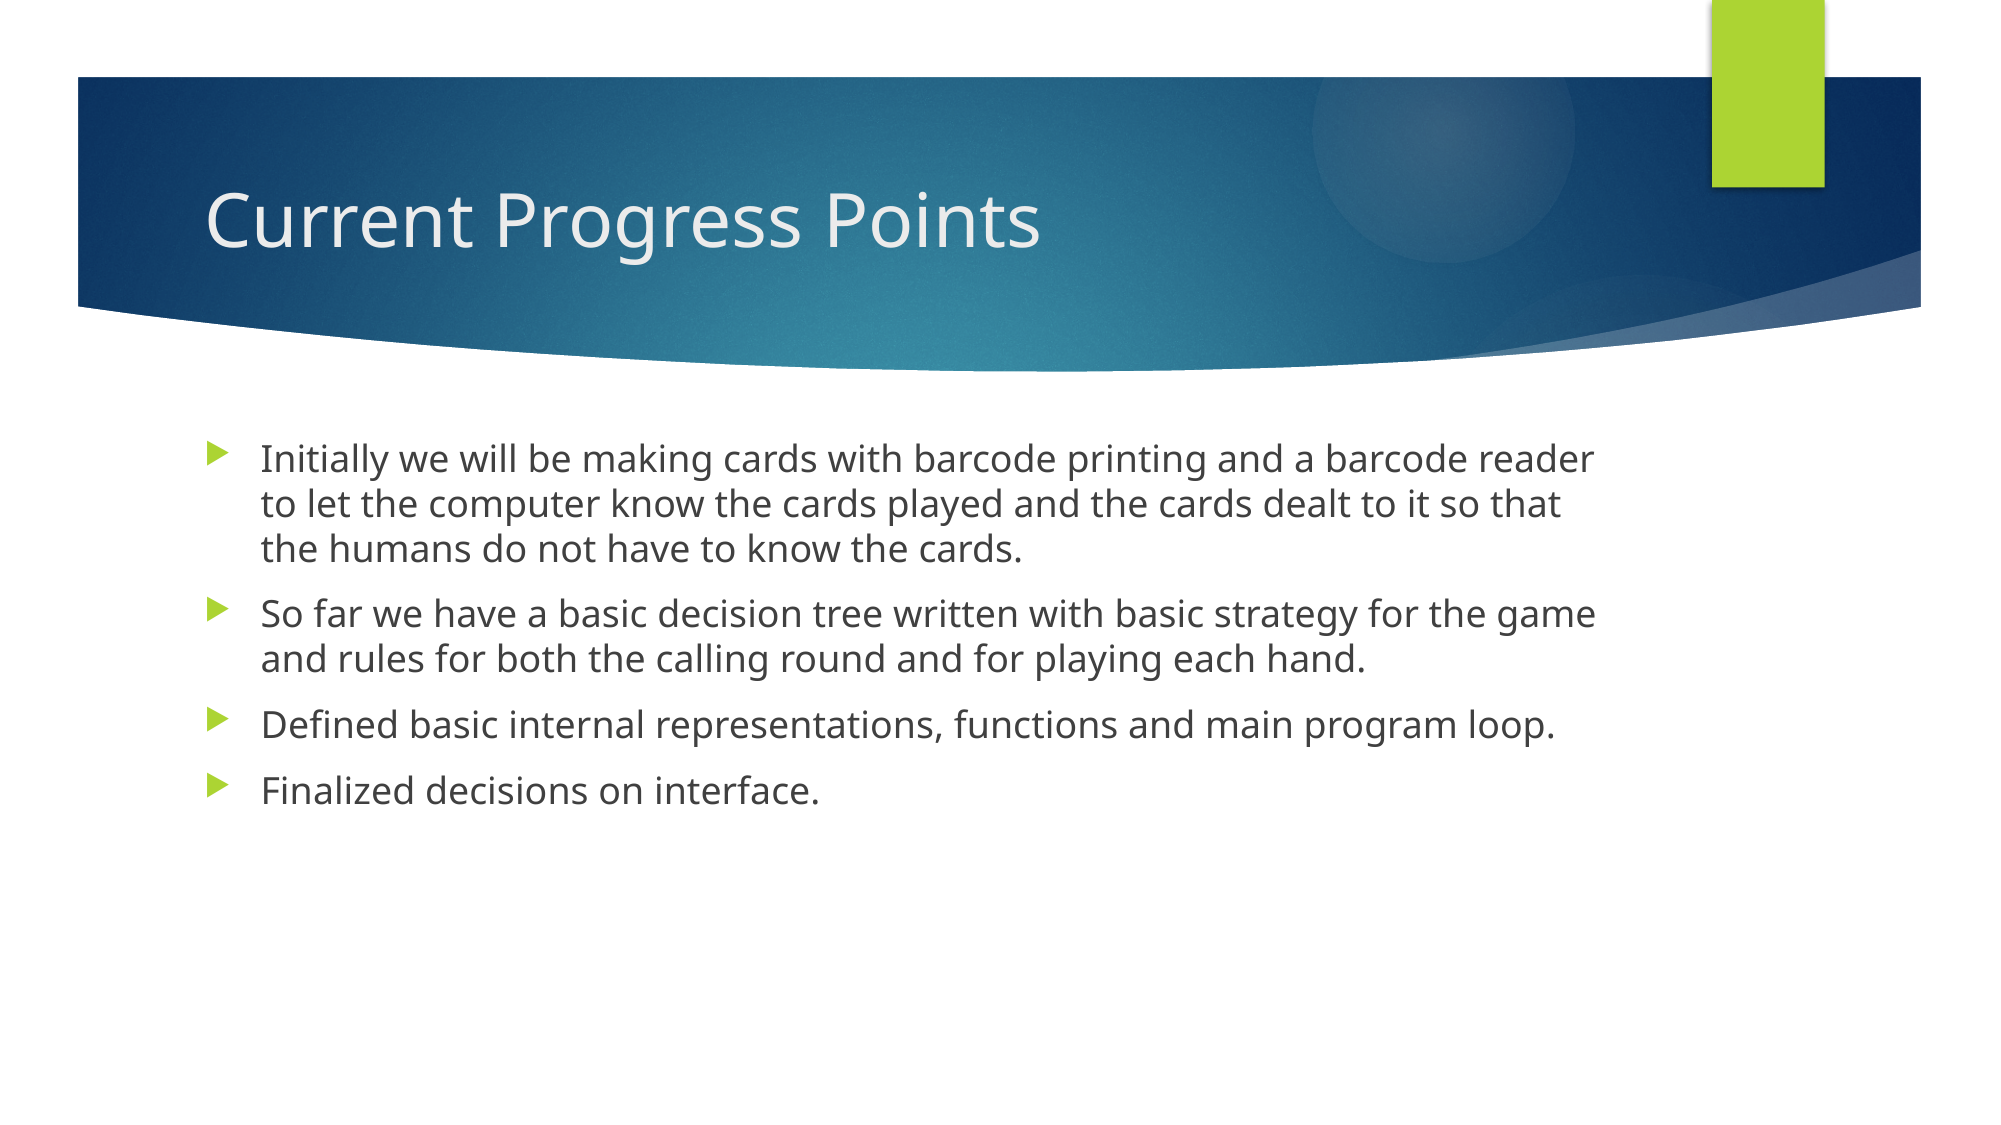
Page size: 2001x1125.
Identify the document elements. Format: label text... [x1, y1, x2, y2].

title Current Progress Points [189, 159, 1627, 276]
list Initially we will be making cards with barcode printing and a barcode reader to let the computer know the cards played and the cards dealt to it so that the humans do not have to know the cards. So far we have a basic decision tree written with basic strategy for the game and rules for both the calling round and for playing each hand. Defined basic internal representations, functions and main program loop. Finalized decisions on interface. [189, 427, 1627, 988]
